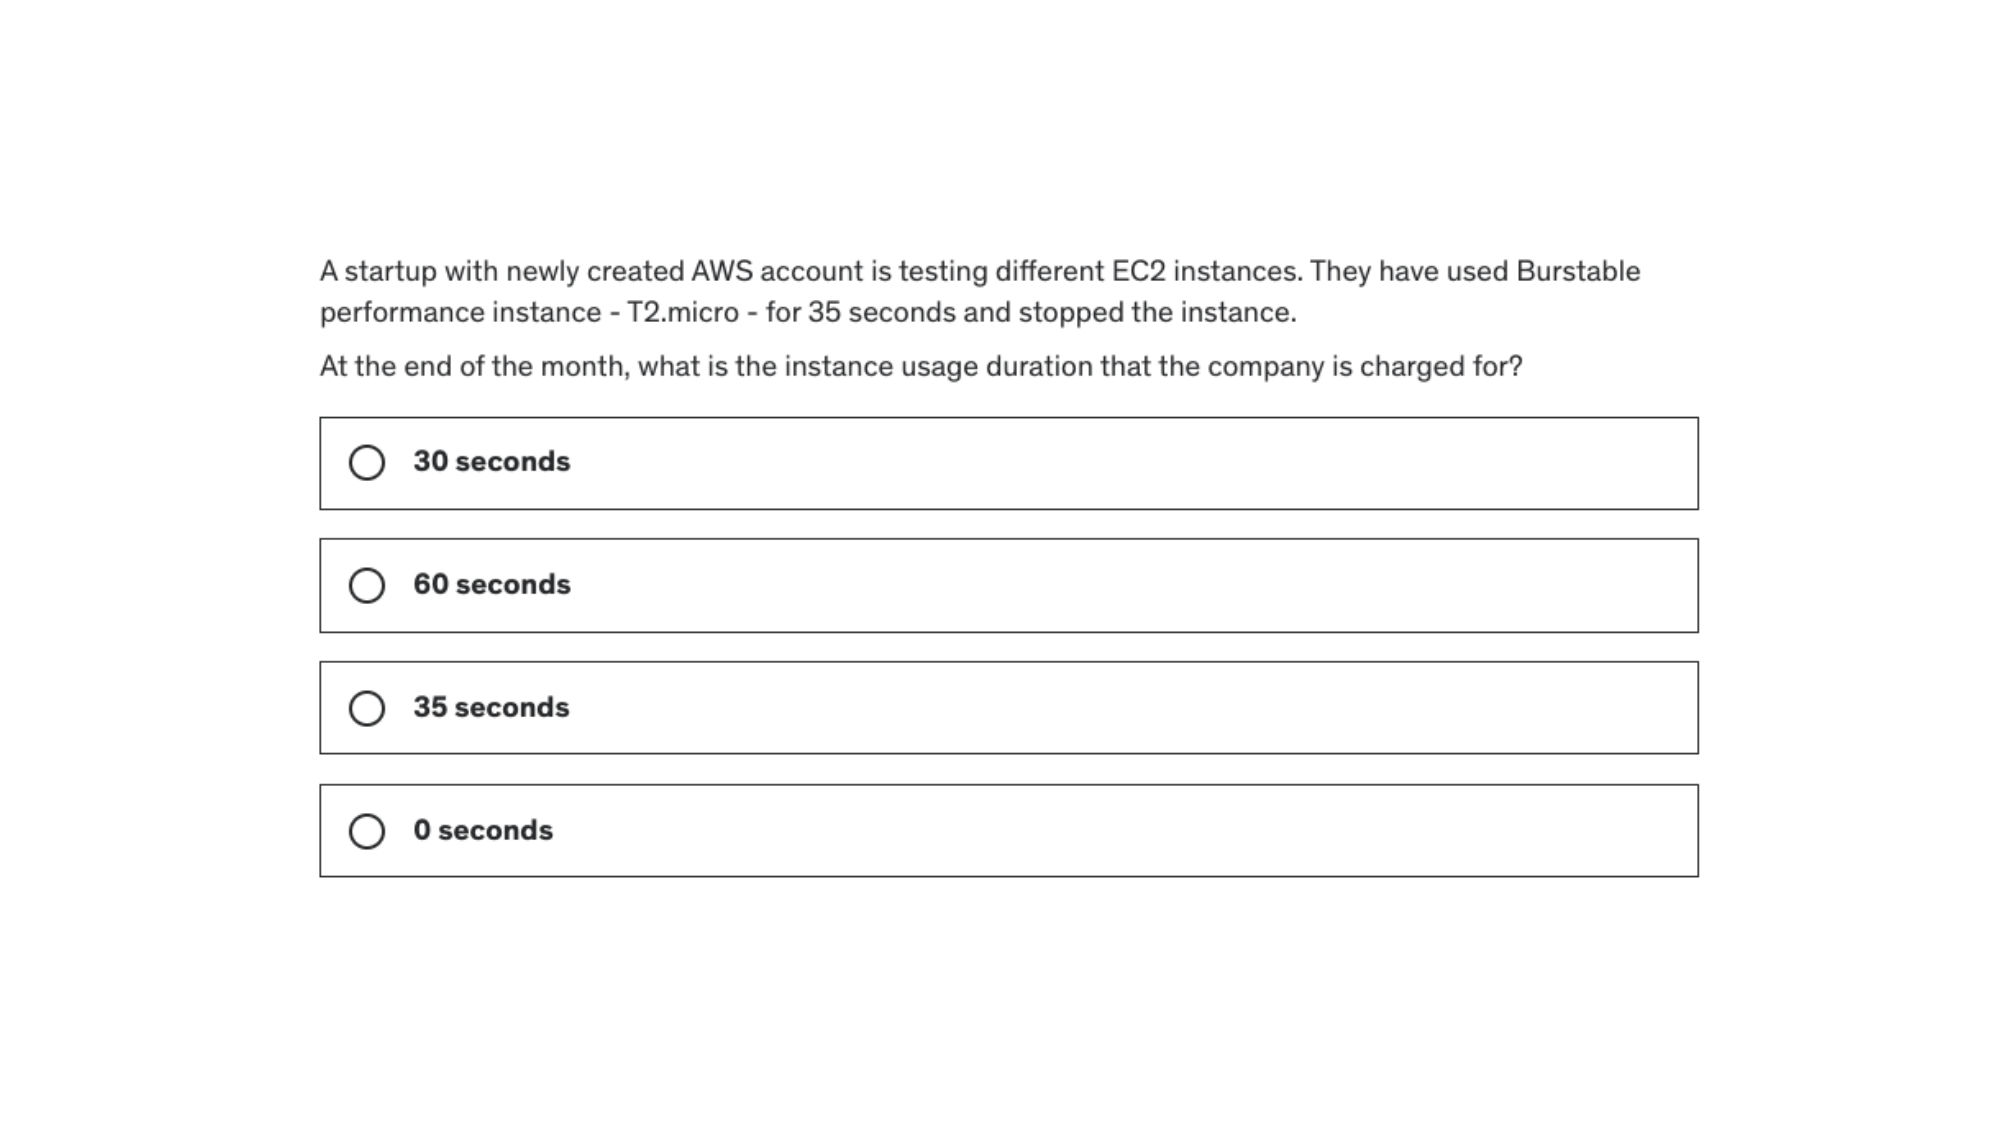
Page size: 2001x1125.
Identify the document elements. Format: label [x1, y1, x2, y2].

picture [305, 240, 1724, 922]
